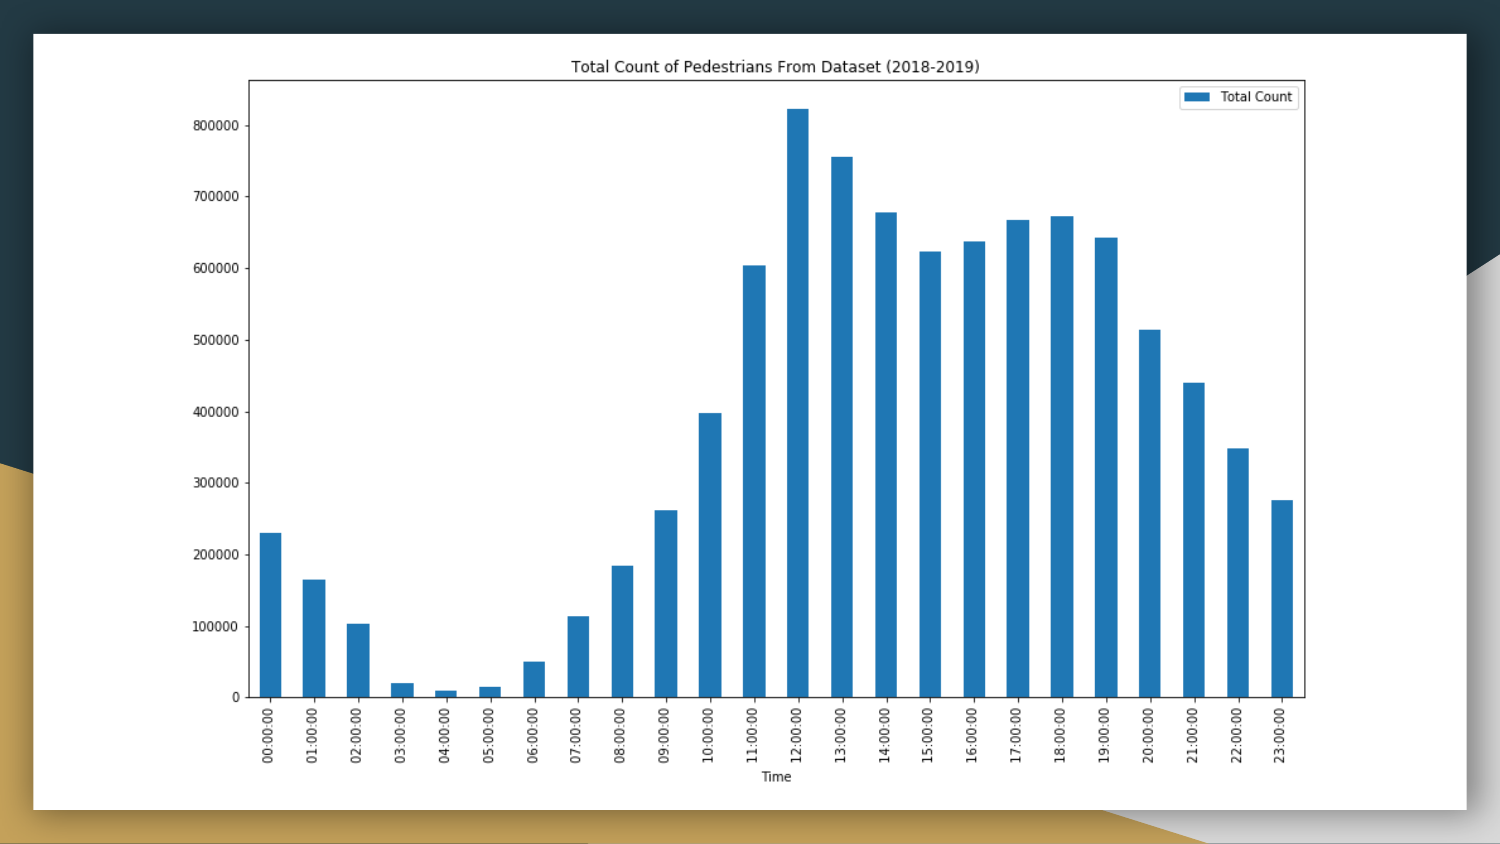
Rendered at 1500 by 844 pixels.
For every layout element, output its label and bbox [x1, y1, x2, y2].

picture [183, 50, 1317, 793]
